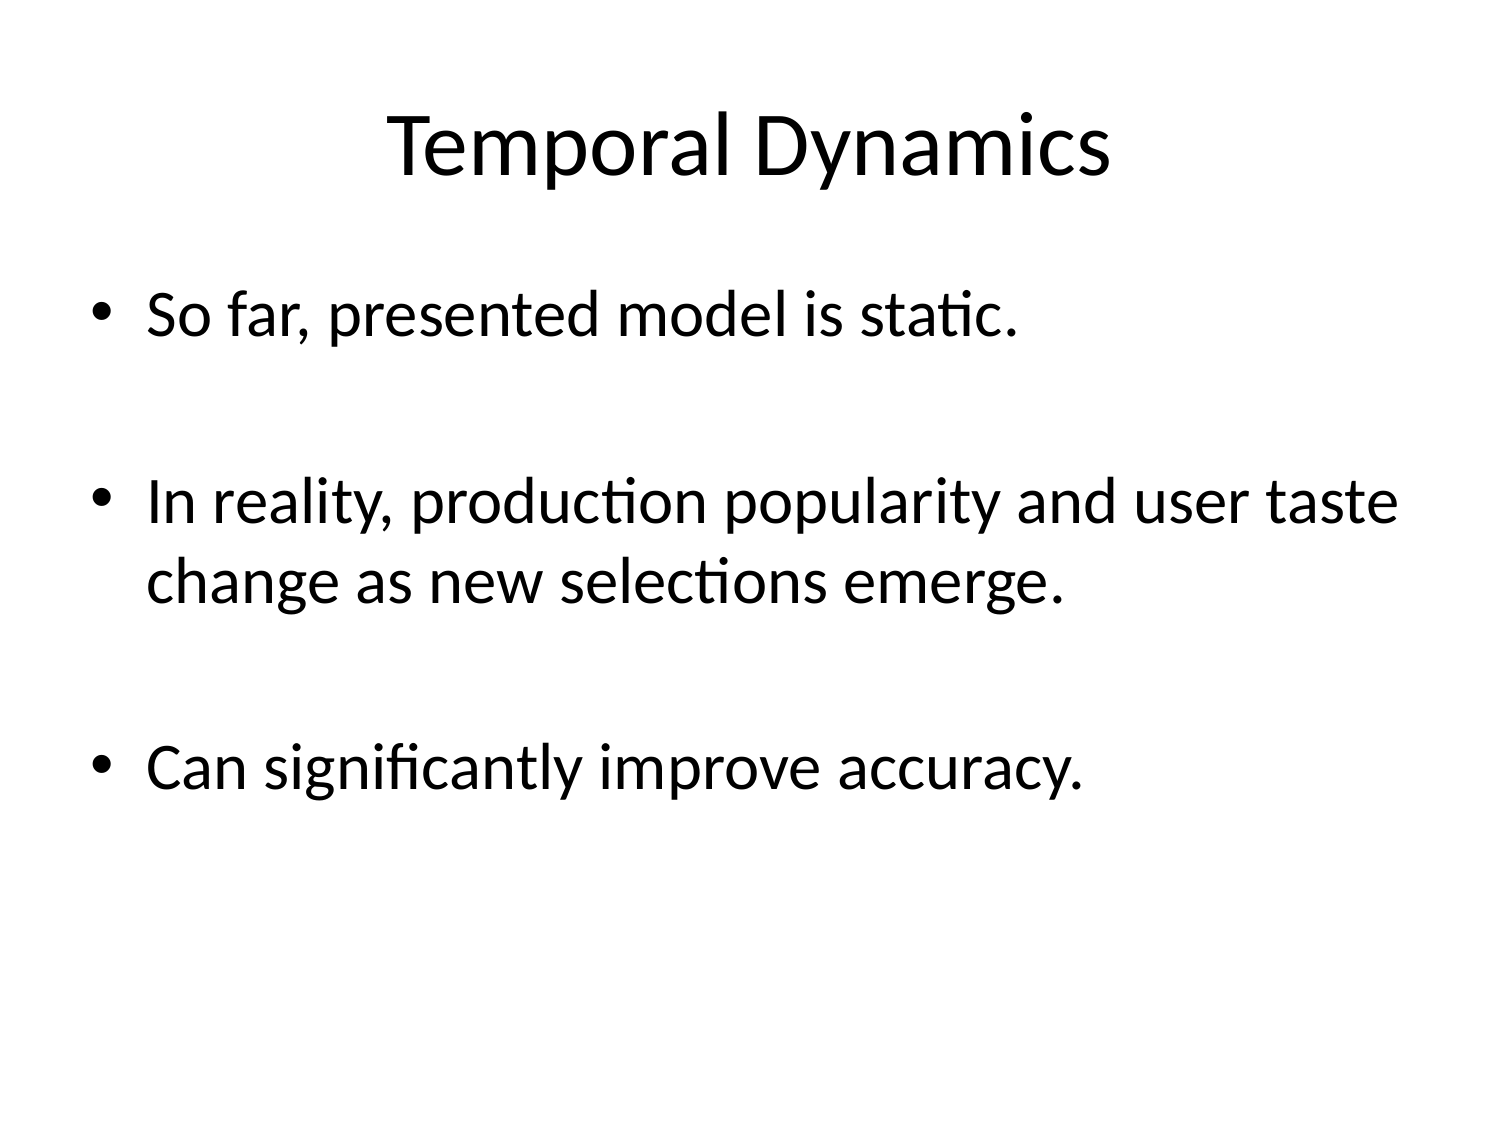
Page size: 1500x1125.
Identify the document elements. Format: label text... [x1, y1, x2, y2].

title Temporal Dynamics [75, 45, 1425, 233]
list So far, presented model is static. In reality, production popularity and user taste change as new selections emerge. Can significantly improve accuracy. [75, 262, 1483, 1005]
